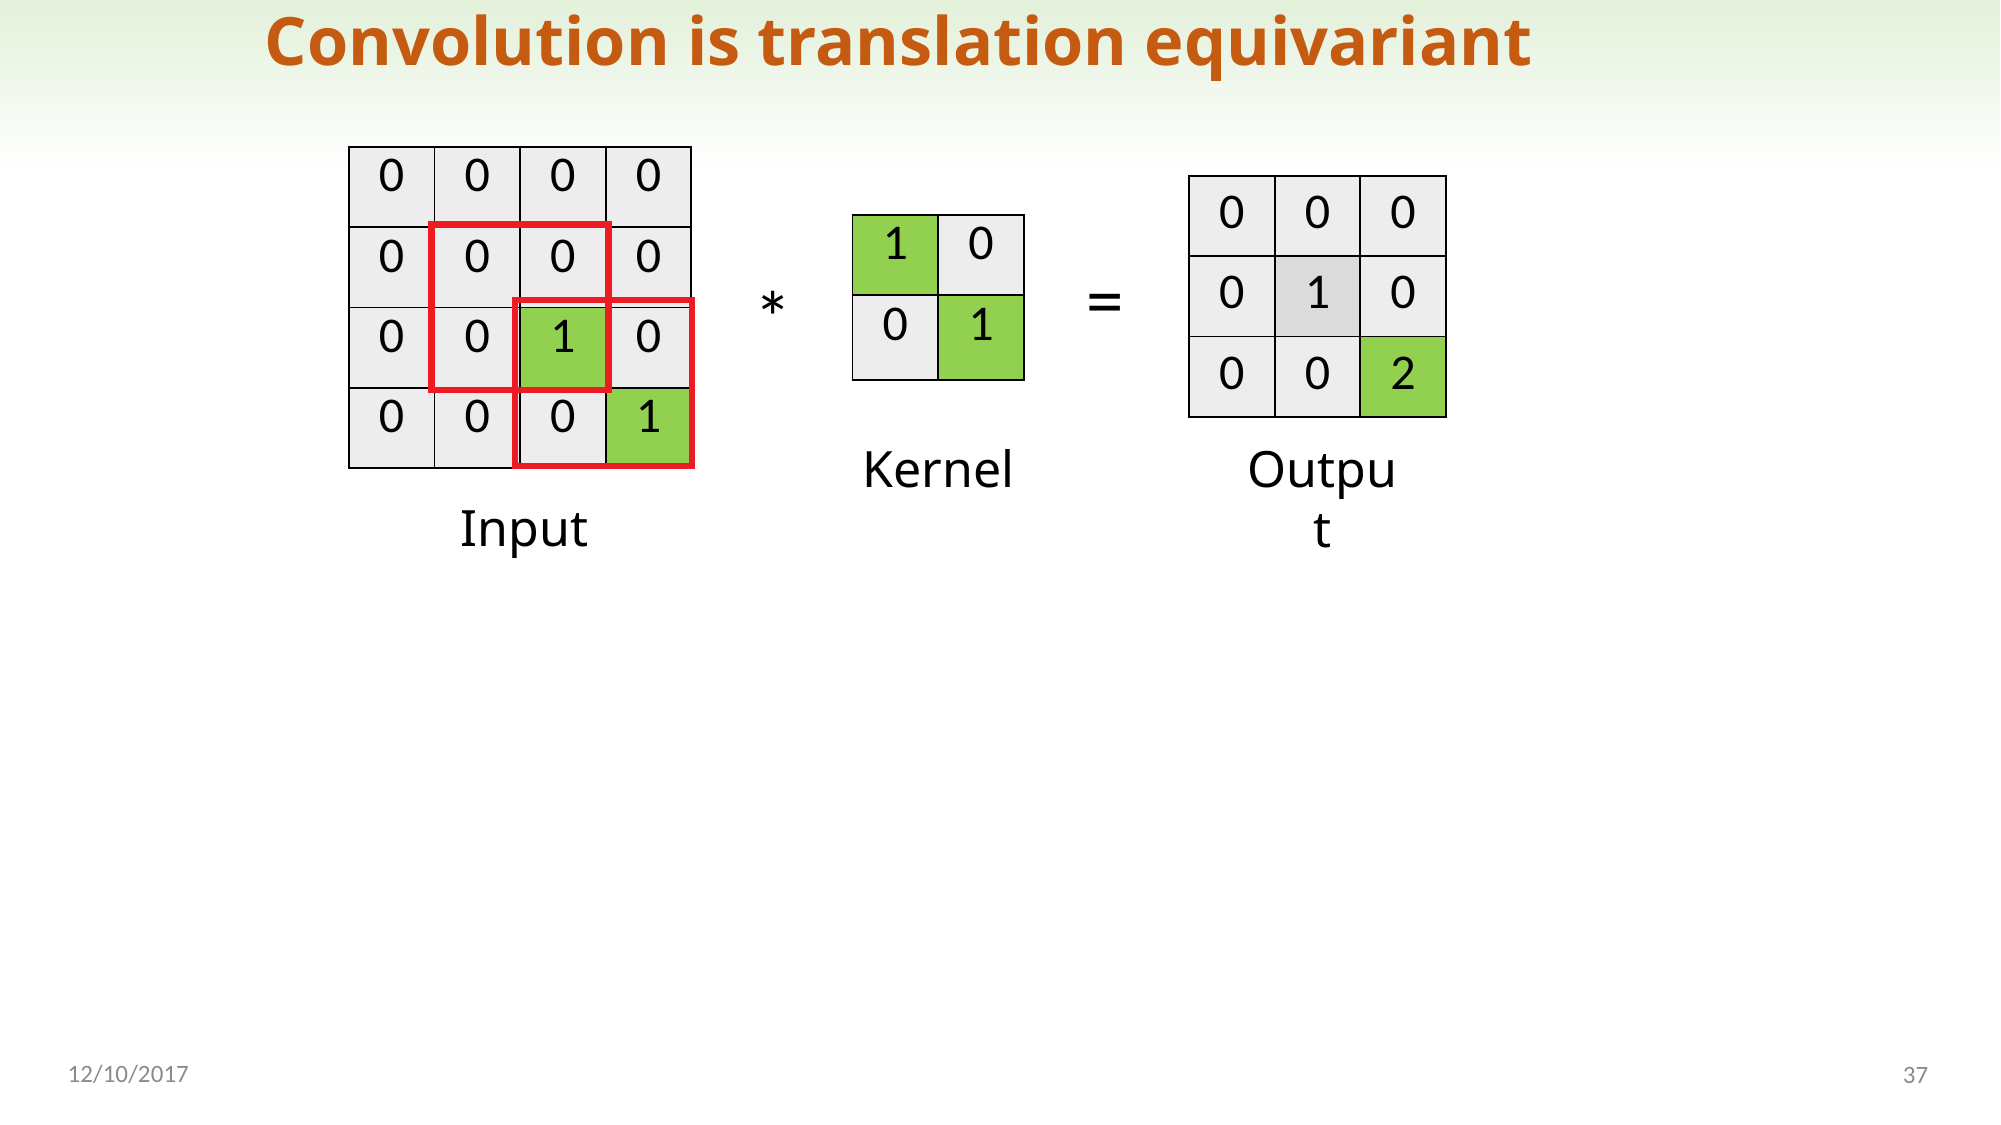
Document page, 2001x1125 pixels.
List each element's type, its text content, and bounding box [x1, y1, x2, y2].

table_cell 0 [1190, 257, 1274, 336]
table_header 0 [350, 148, 434, 226]
text_box Input [431, 488, 617, 564]
table_header 0 [435, 148, 519, 224]
text_box Kernel [845, 430, 1031, 505]
table_header 0 [939, 216, 1023, 294]
table_cell 1 [1276, 257, 1359, 336]
table_cell 1 [939, 296, 1023, 379]
table_cell 0 [853, 296, 937, 379]
table_cell 0 [1276, 337, 1359, 416]
table_header 0 [1276, 177, 1359, 255]
table_cell 0 [435, 391, 514, 467]
text_box * [739, 262, 805, 367]
title Convolution is translation equivariant [249, 0, 1750, 102]
table_cell 0 [350, 228, 430, 307]
text_box Output [1229, 430, 1416, 565]
table_header 0 [521, 148, 605, 224]
table_cell 0 [1361, 257, 1445, 336]
table_cell 0 [610, 228, 690, 299]
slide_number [52, 1042, 503, 1103]
slide_number 37 [1493, 1044, 1944, 1104]
table_cell 2 [1361, 337, 1445, 416]
table_header 0 [1361, 177, 1445, 255]
text_box [514, 299, 693, 467]
table_header 0 [607, 148, 690, 226]
table_header 0 [1190, 177, 1274, 255]
table_cell 0 [350, 389, 434, 467]
text_box [430, 224, 610, 391]
table_cell 0 [1190, 337, 1274, 416]
table_header 1 [853, 216, 937, 294]
table_cell 0 [350, 308, 430, 387]
text_box = [1072, 244, 1137, 350]
